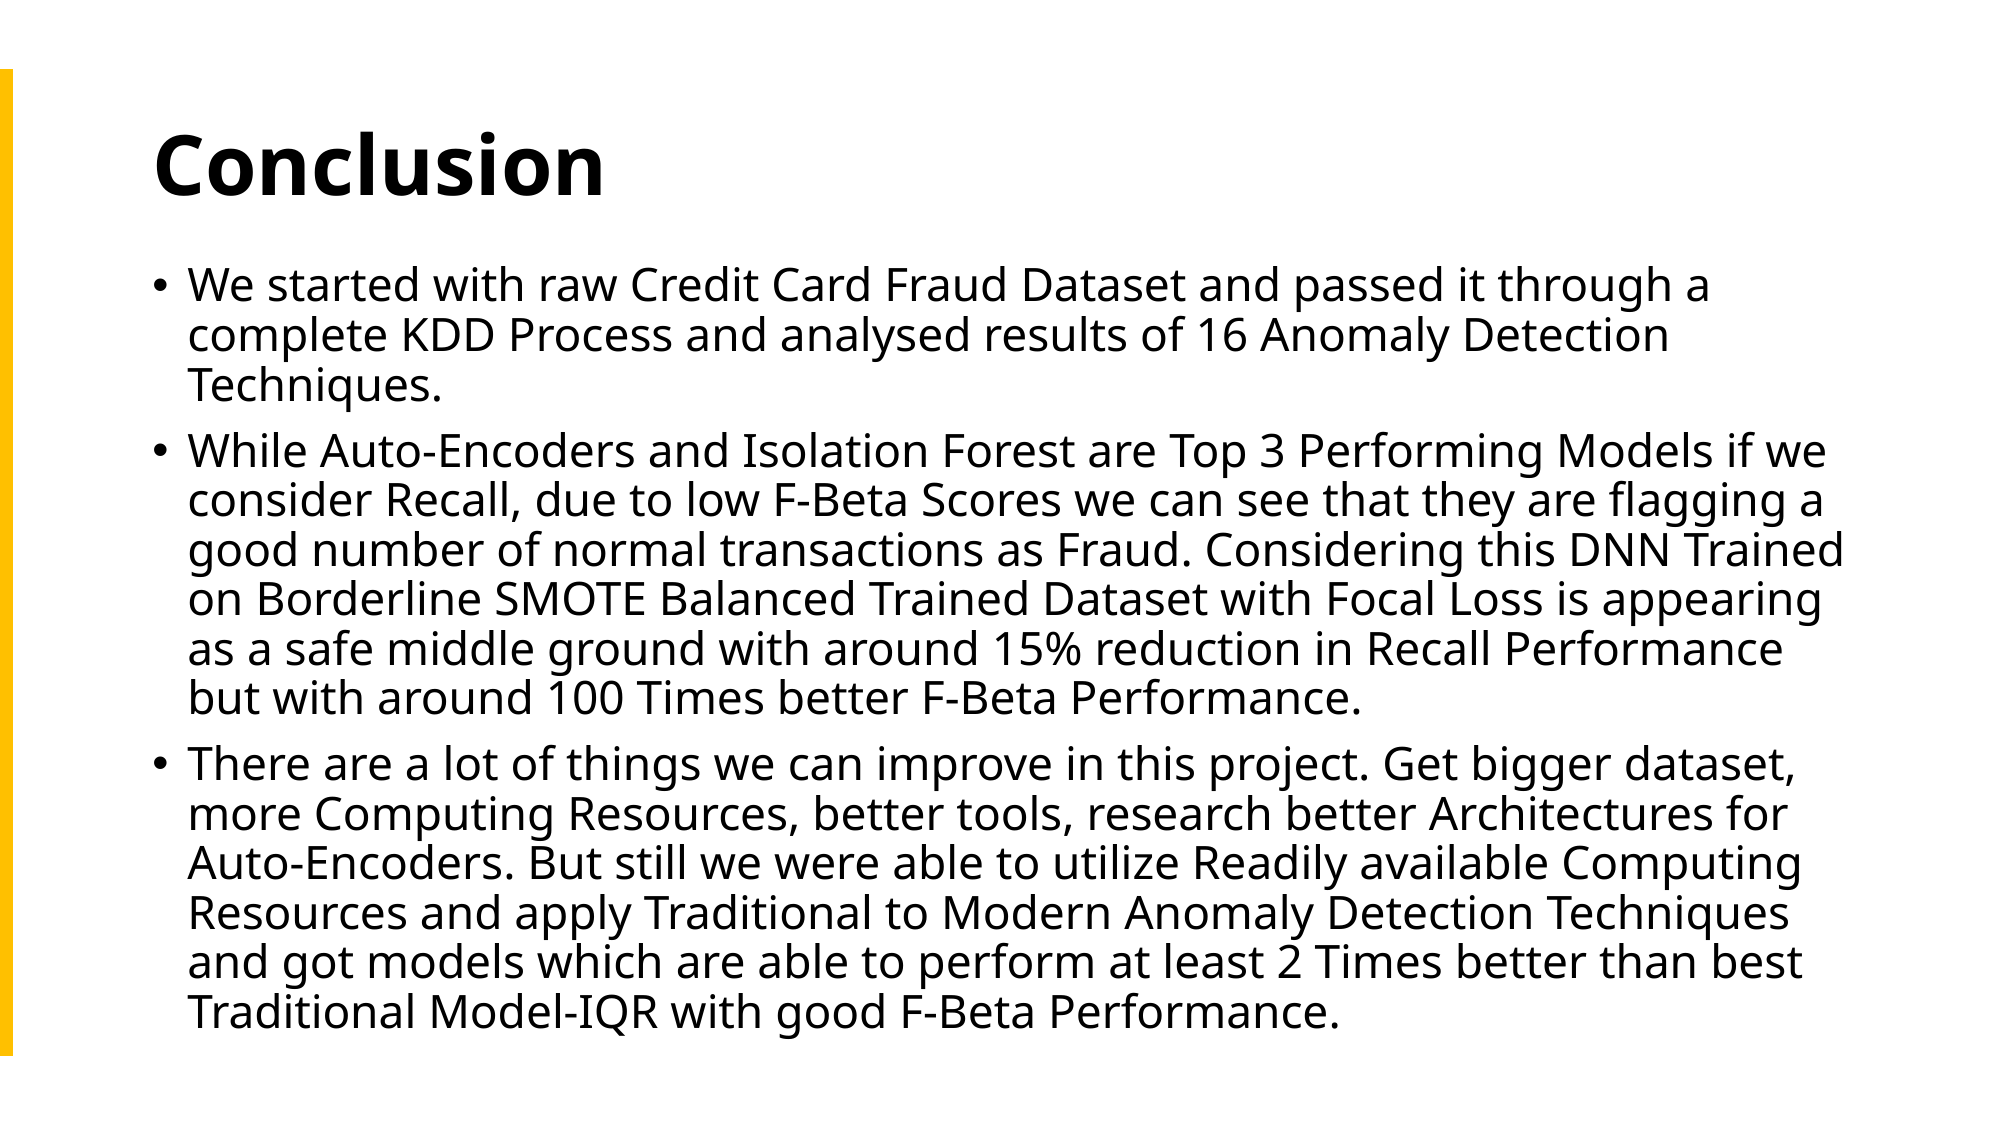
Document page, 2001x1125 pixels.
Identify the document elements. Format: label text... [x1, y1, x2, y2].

text_box [0, 69, 13, 1056]
title Conclusion [137, 59, 1863, 254]
list We started with raw Credit Card Fraud Dataset and passed it through a complete KDD Process and analysed results of 16 Anomaly Detection Techniques. While Auto-Encoders and Isolation Forest are Top 3 Performing Models if we consider Recall, due to low F-Beta Scores we can see that they are flagging a good number of normal transactions as Fraud. Considering this DNN Trained on Borderline SMOTE Balanced Trained Dataset with Focal Loss is appearing as a safe middle ground with around 15% reduction in Recall Performance but with around 100 Times better F-Beta Performance. There are a lot of things we can improve in this project. Get bigger dataset, more Computing Resources, better tools, research better Architectures for Auto-Encoders. But still we were able to utilize Readily available Computing Resources and apply Traditional to Modern Anomaly Detection Techniques and got models which are able to perform at least 2 Times better than best Traditional Model-IQR with good F-Beta Performance. [137, 254, 1863, 1055]
